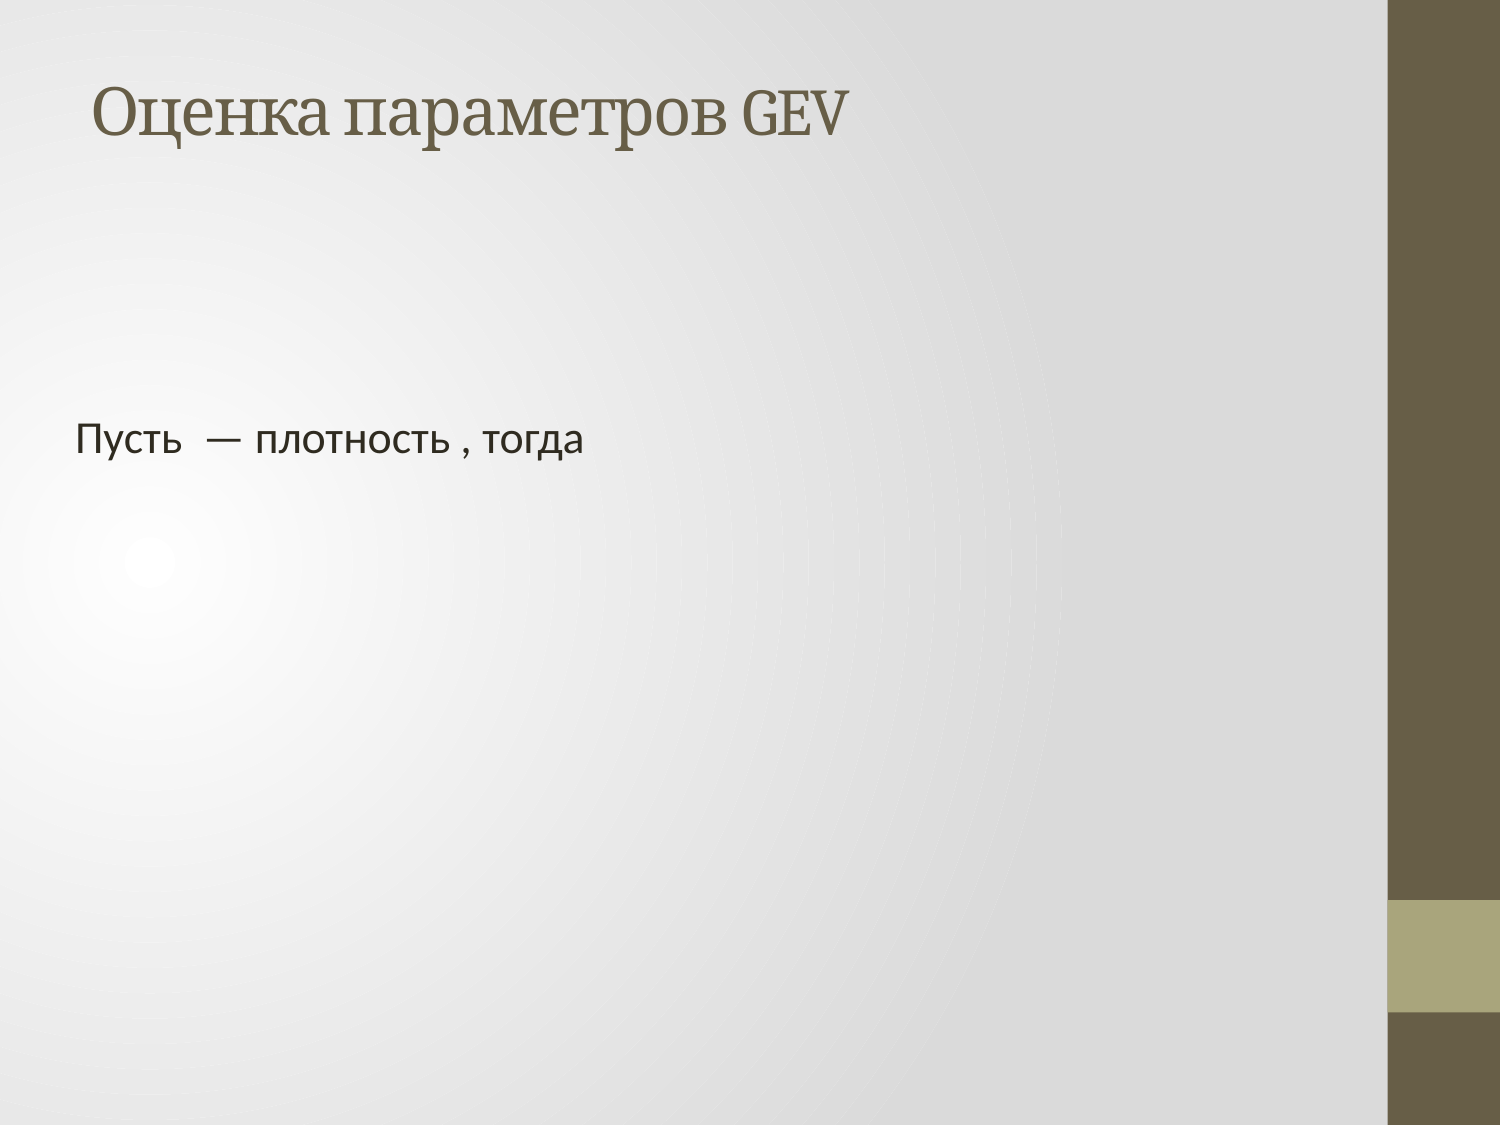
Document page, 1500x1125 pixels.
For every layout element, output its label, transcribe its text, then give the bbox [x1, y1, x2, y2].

title Оценка параметров GEV [75, 45, 1325, 173]
